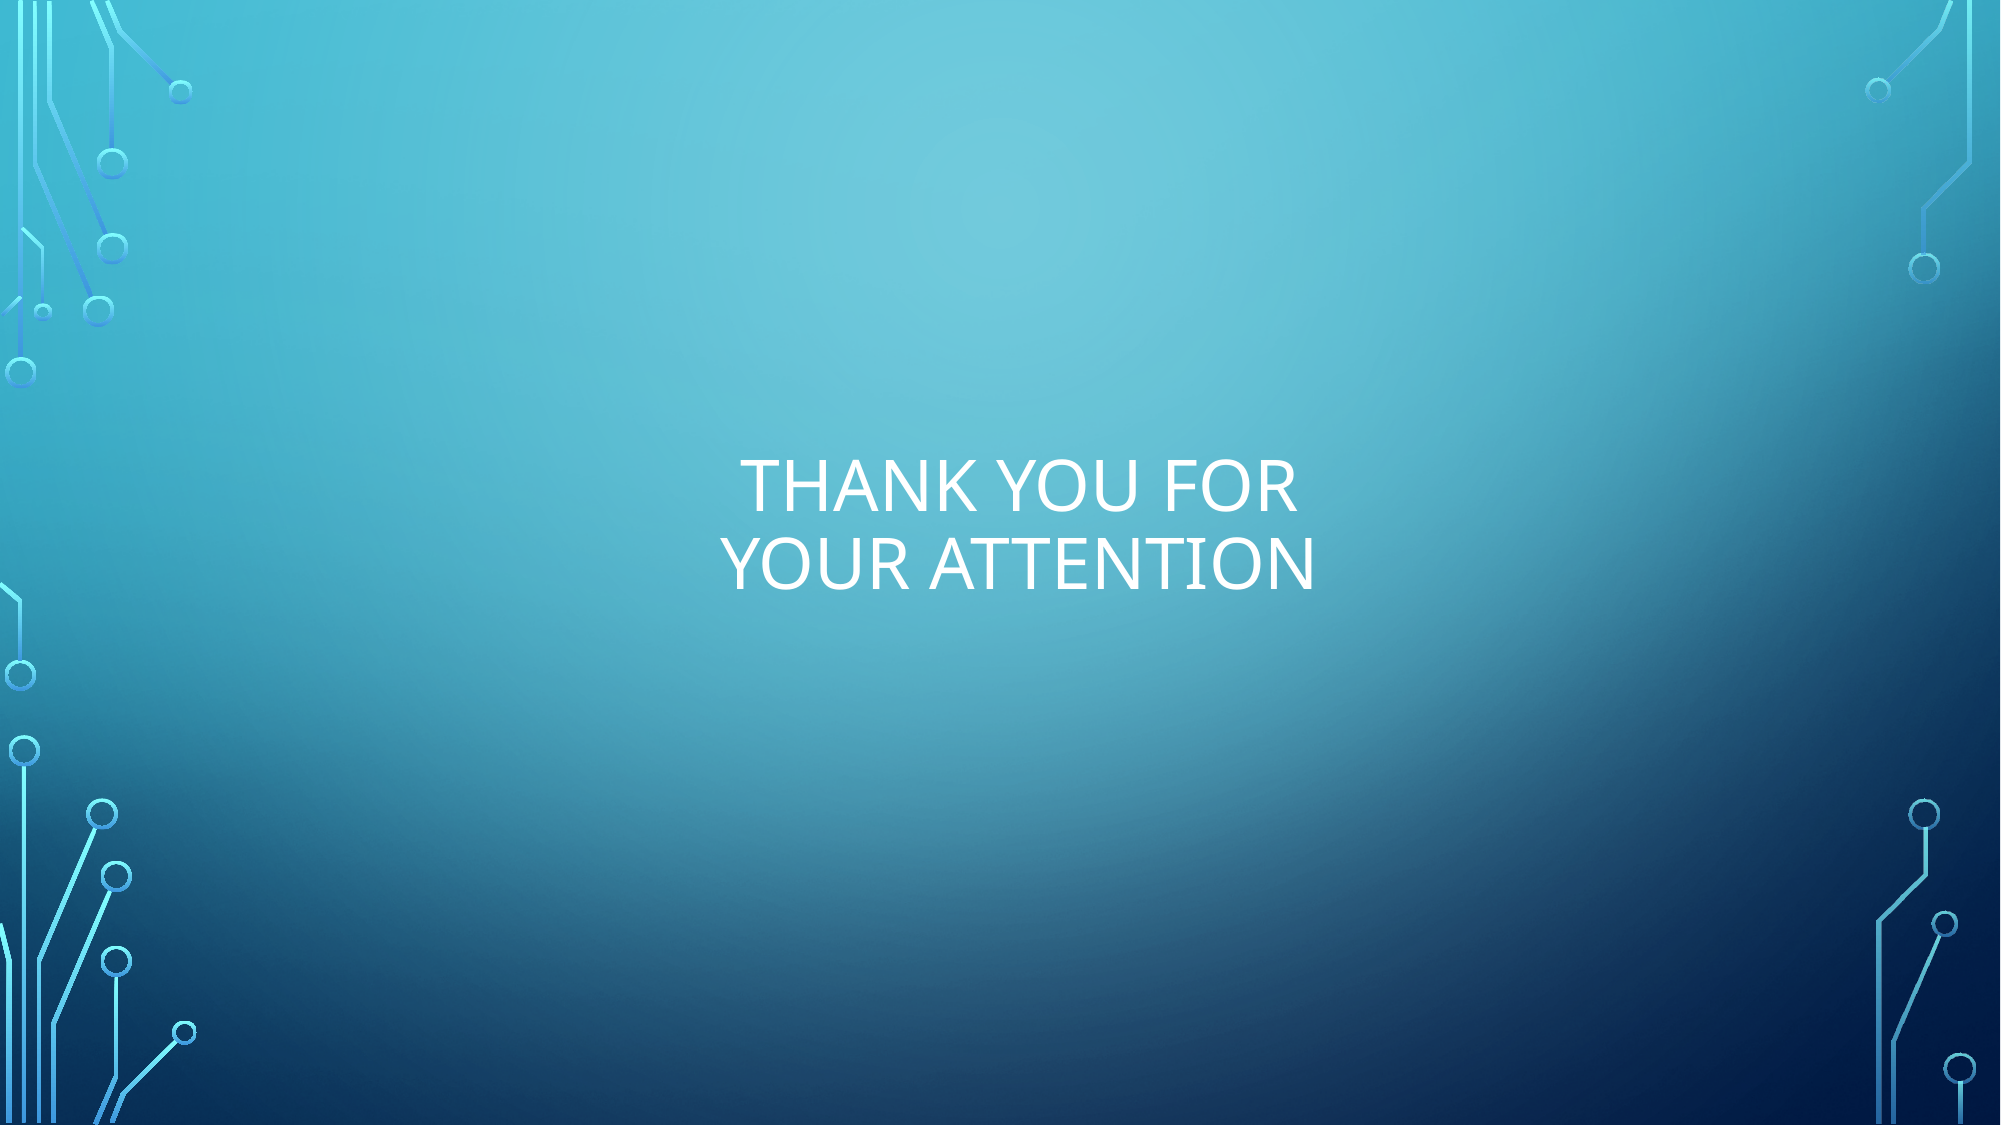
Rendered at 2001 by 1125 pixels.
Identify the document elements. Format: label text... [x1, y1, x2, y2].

title Thank you for your attention [624, 441, 1415, 684]
